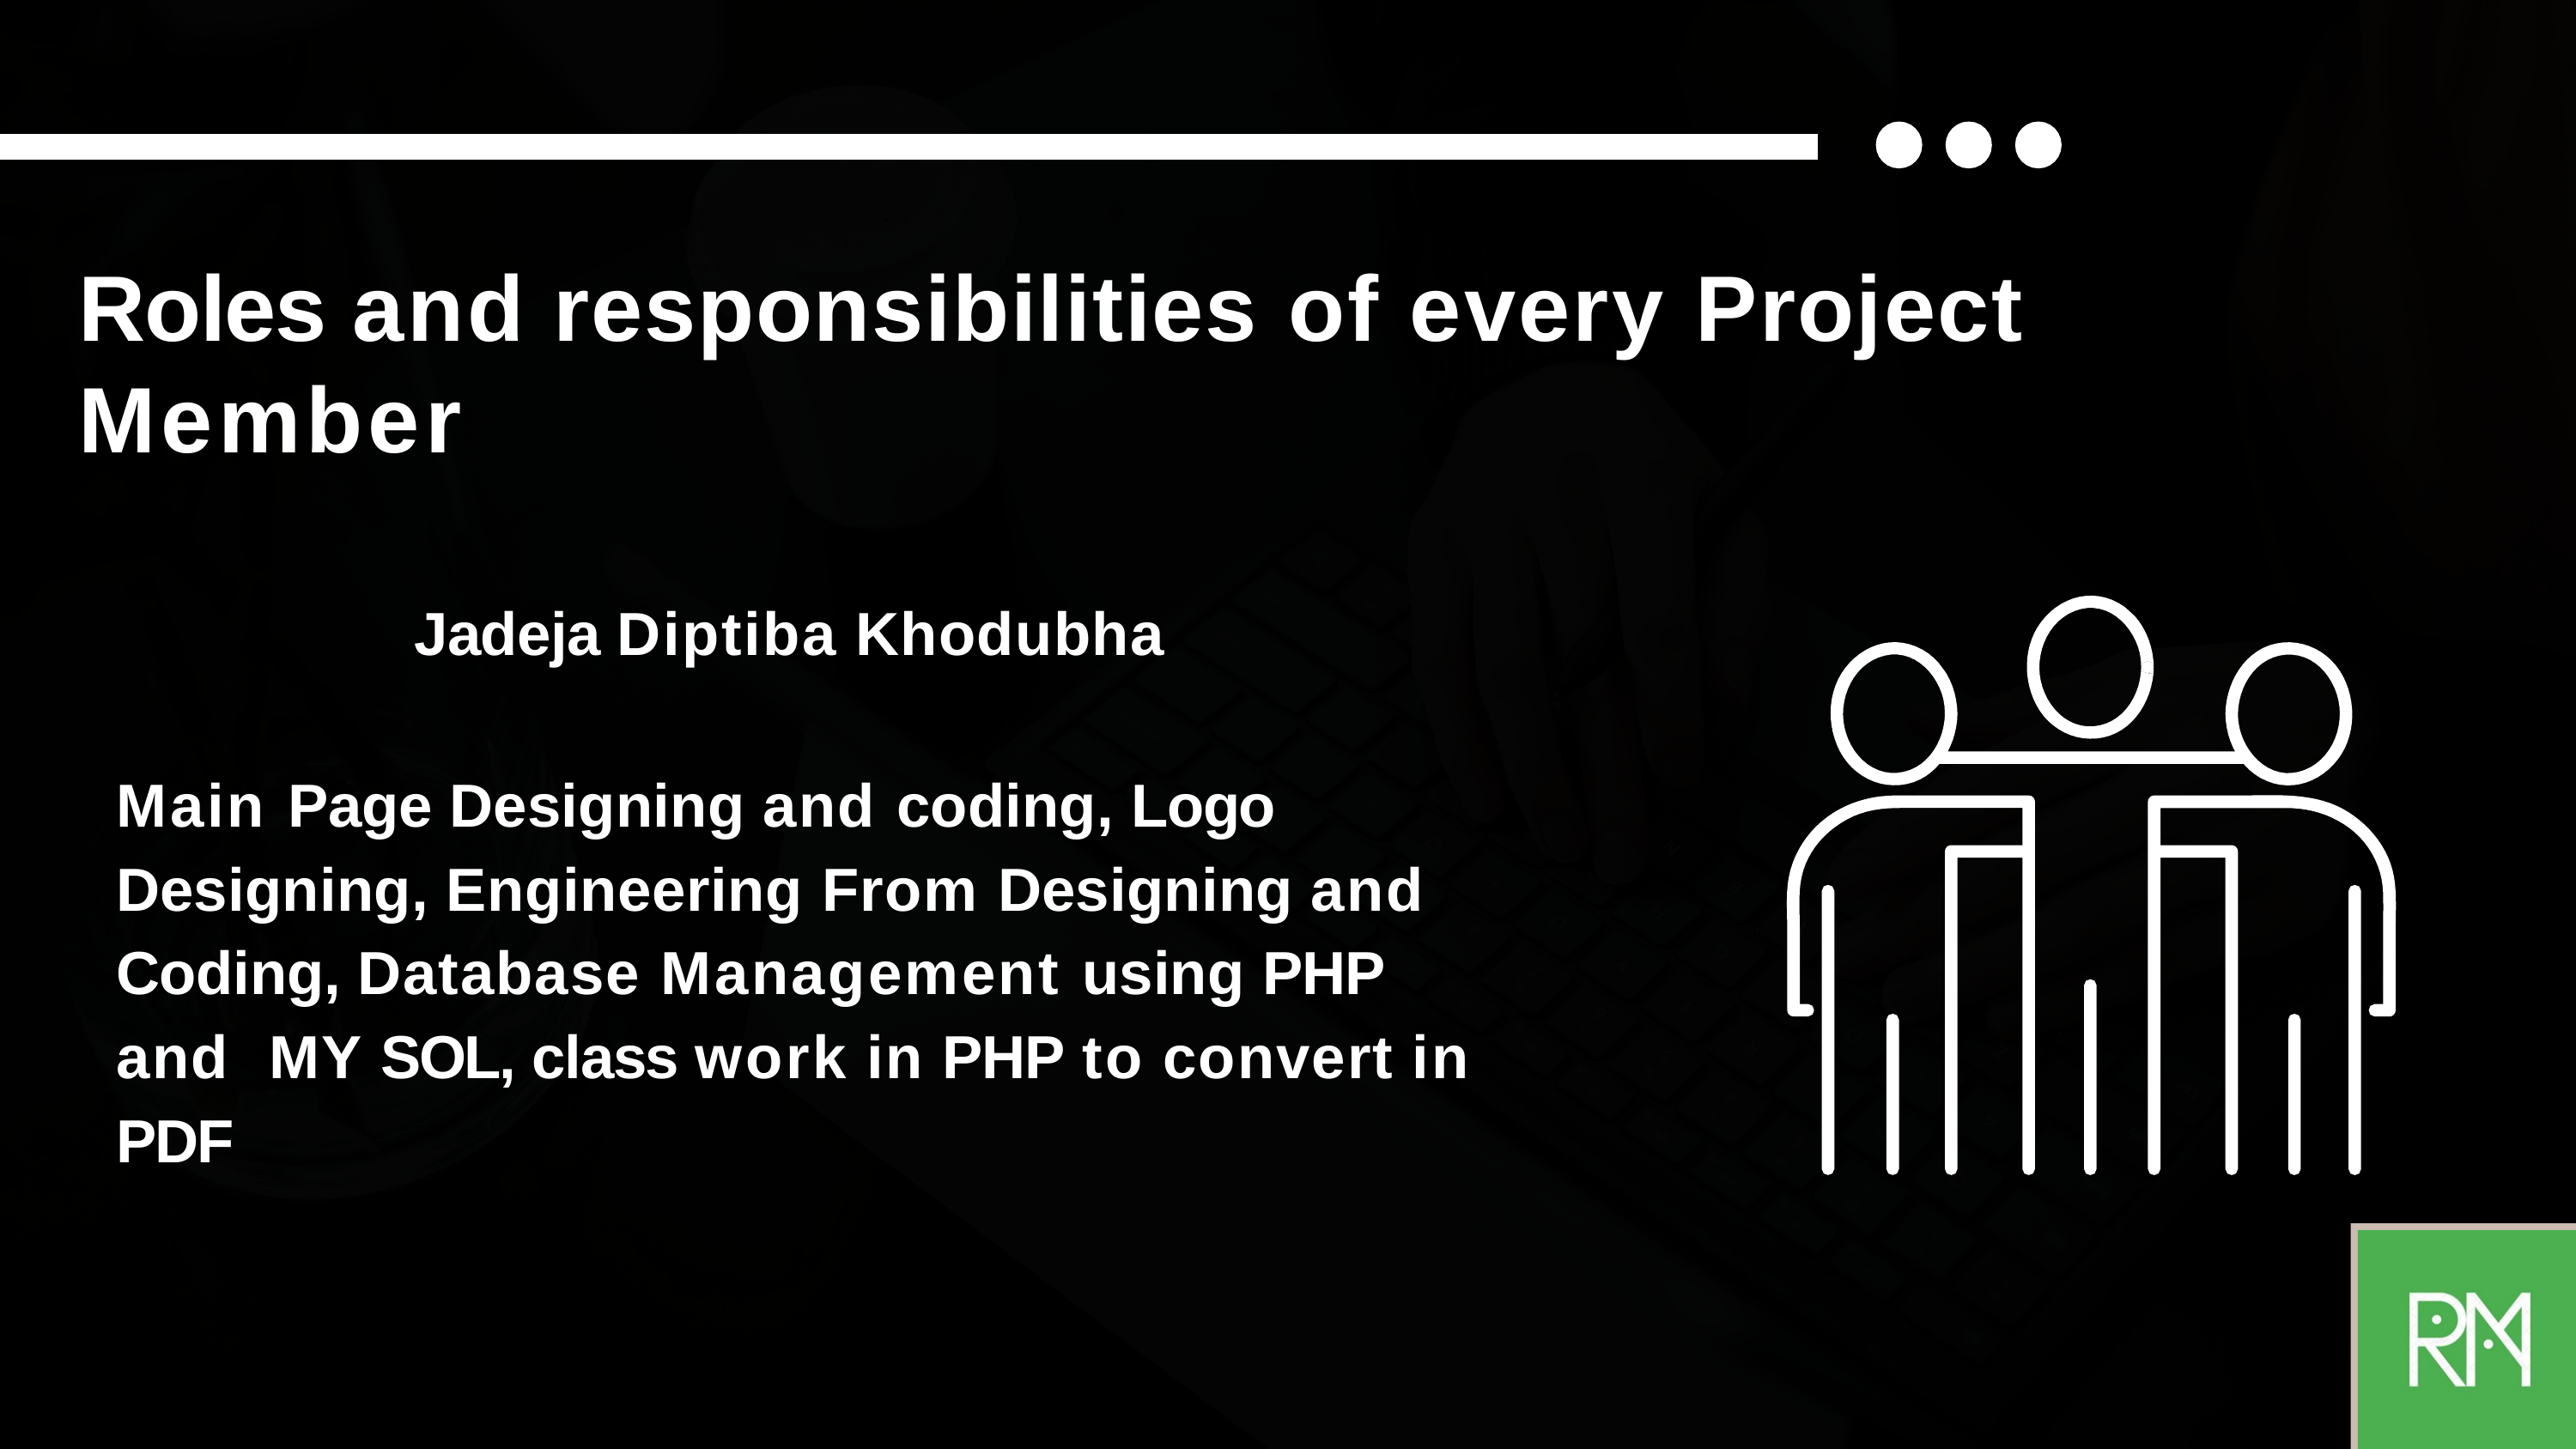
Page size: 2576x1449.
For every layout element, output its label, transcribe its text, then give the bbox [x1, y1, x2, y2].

text_box [2026, 595, 2154, 739]
text_box [2084, 979, 2097, 1175]
text_box [1786, 795, 2035, 1175]
title Roles and responsibilities of every Project Member [76, 246, 2432, 491]
text_box [2148, 795, 2397, 1175]
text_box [2350, 1222, 2576, 1449]
text_box Jadeja Diptiba Khodubha Main Page Designing and coding, Logo Designing, Engineering From Designing and Coding, Database Management using PHP and MY SOL, class work in PHP to convert in PDF [114, 592, 1513, 1175]
text_box [1830, 642, 2353, 785]
picture [0, 0, 2576, 1449]
